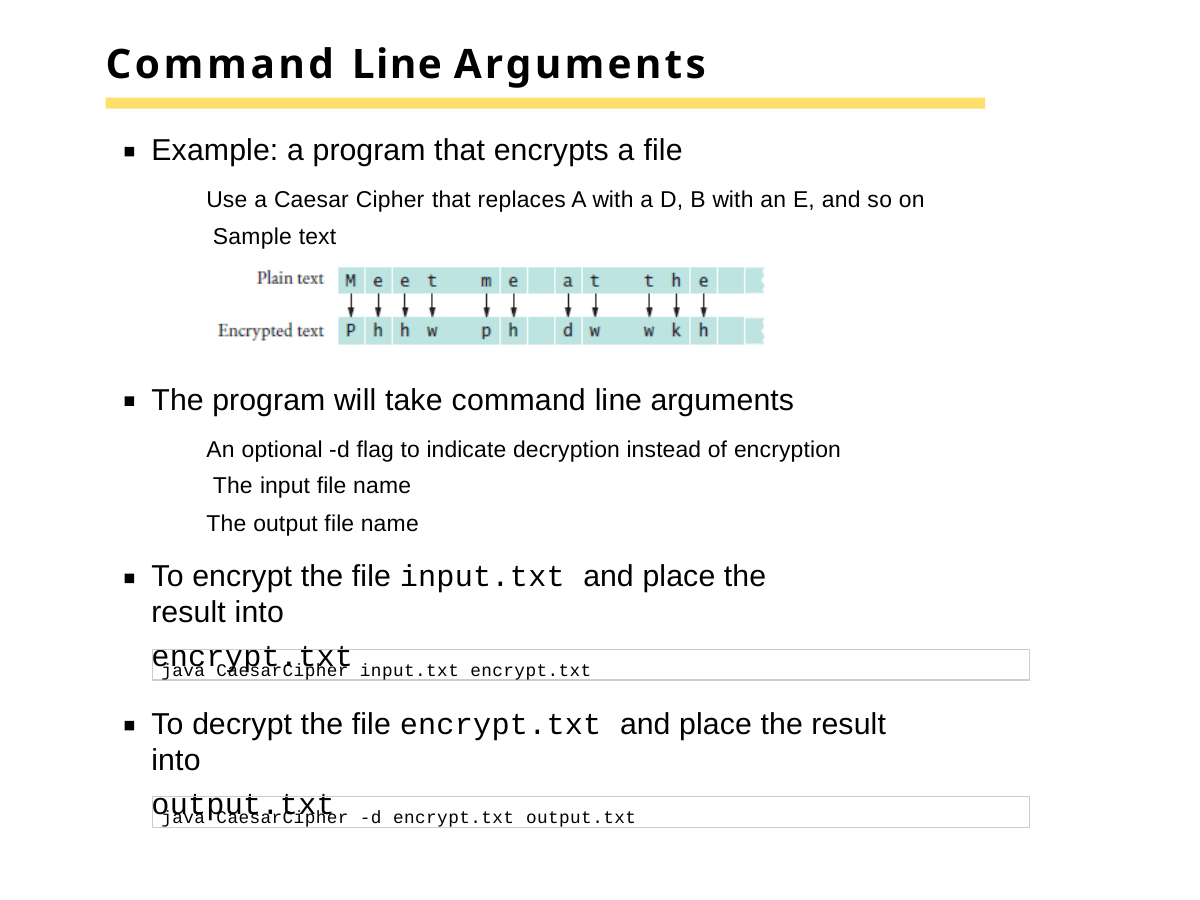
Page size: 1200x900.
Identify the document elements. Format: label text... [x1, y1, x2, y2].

text_box [206, 255, 777, 360]
text_box [124, 720, 135, 731]
text_box [124, 396, 135, 406]
text_box The program will take command line arguments An optional -d flag to indicate decryption instead of encryption The input file name The output file name To encrypt the file input.txt and place the result into encrypt.txt [149, 379, 904, 673]
text_box java CaesarCipher input.txt encrypt.txt [152, 649, 1030, 681]
text_box [124, 573, 135, 584]
text_box [124, 146, 135, 157]
title Command Line Arguments [103, 38, 1097, 189]
text_box java CaesarCipher -d encrypt.txt output.txt [152, 796, 1030, 828]
text_box Example: a program that encrypts a file Use a Caesar Cipher that replaces A with a D, B with an E, and so on Sample text [149, 130, 927, 249]
text_box To decrypt the file encrypt.txt and place the result into output.txt [149, 704, 940, 821]
